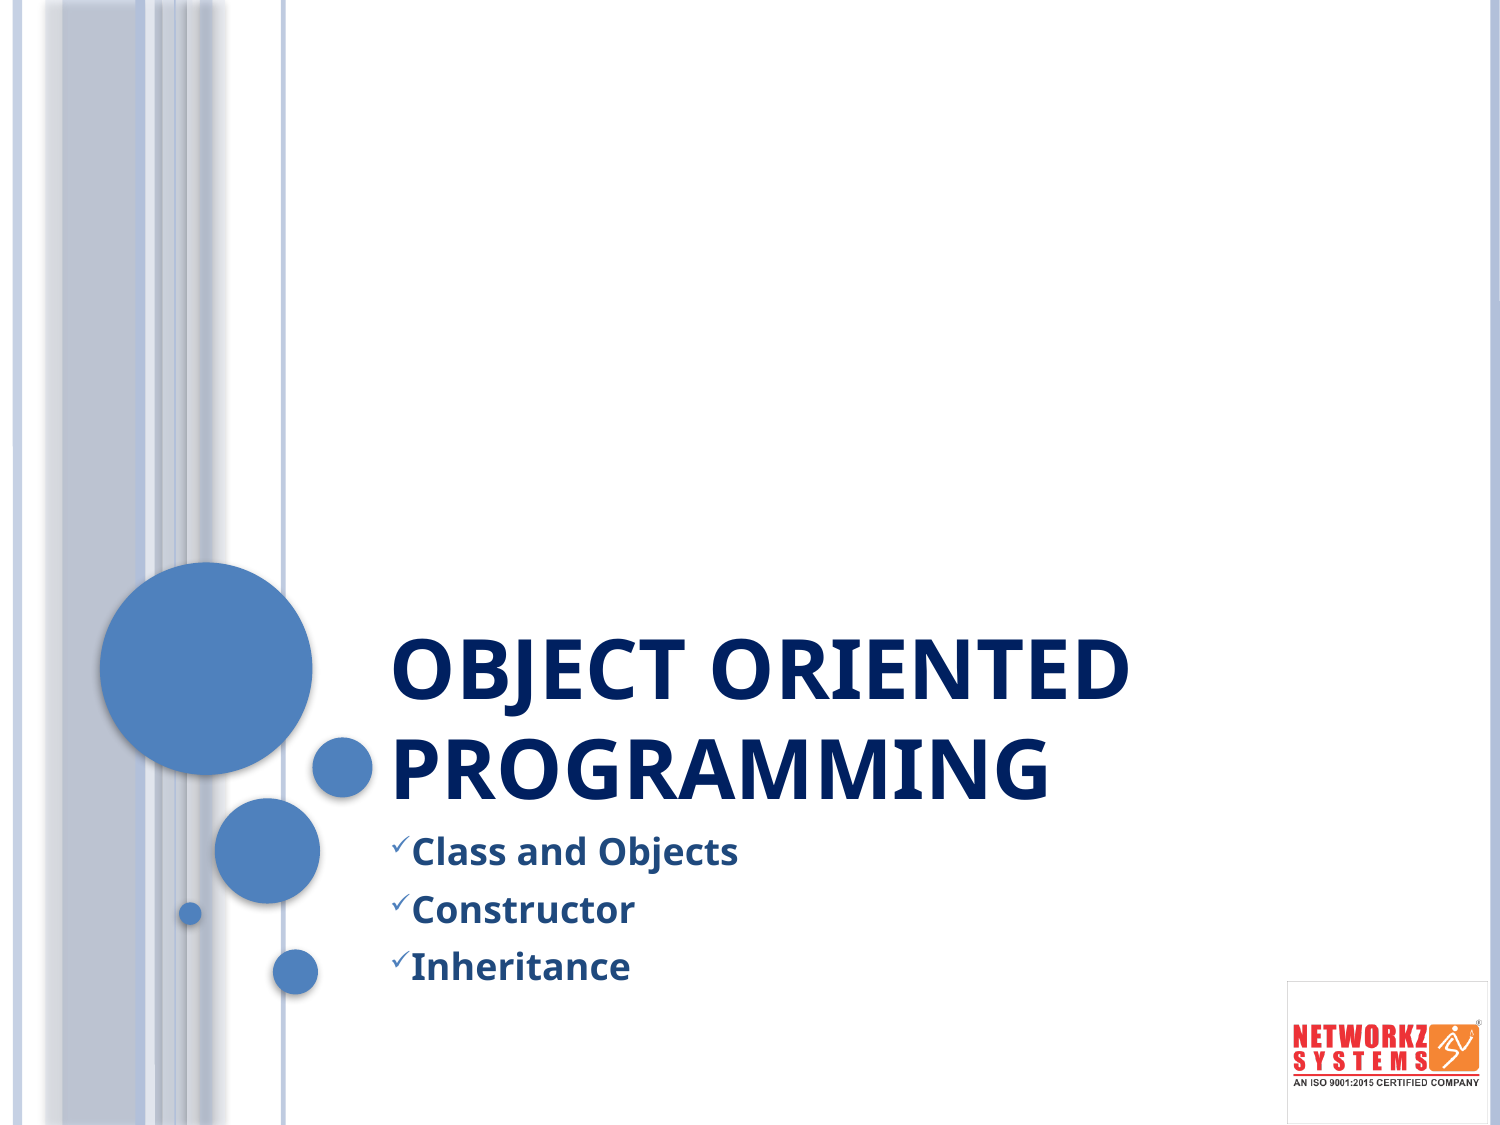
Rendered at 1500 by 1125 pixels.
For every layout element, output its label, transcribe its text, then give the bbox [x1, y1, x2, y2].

subtitle Class and Objects Constructor Inheritance [375, 820, 1388, 1046]
title Object Oriented Programming [375, 512, 1388, 820]
picture [1286, 981, 1489, 1124]
